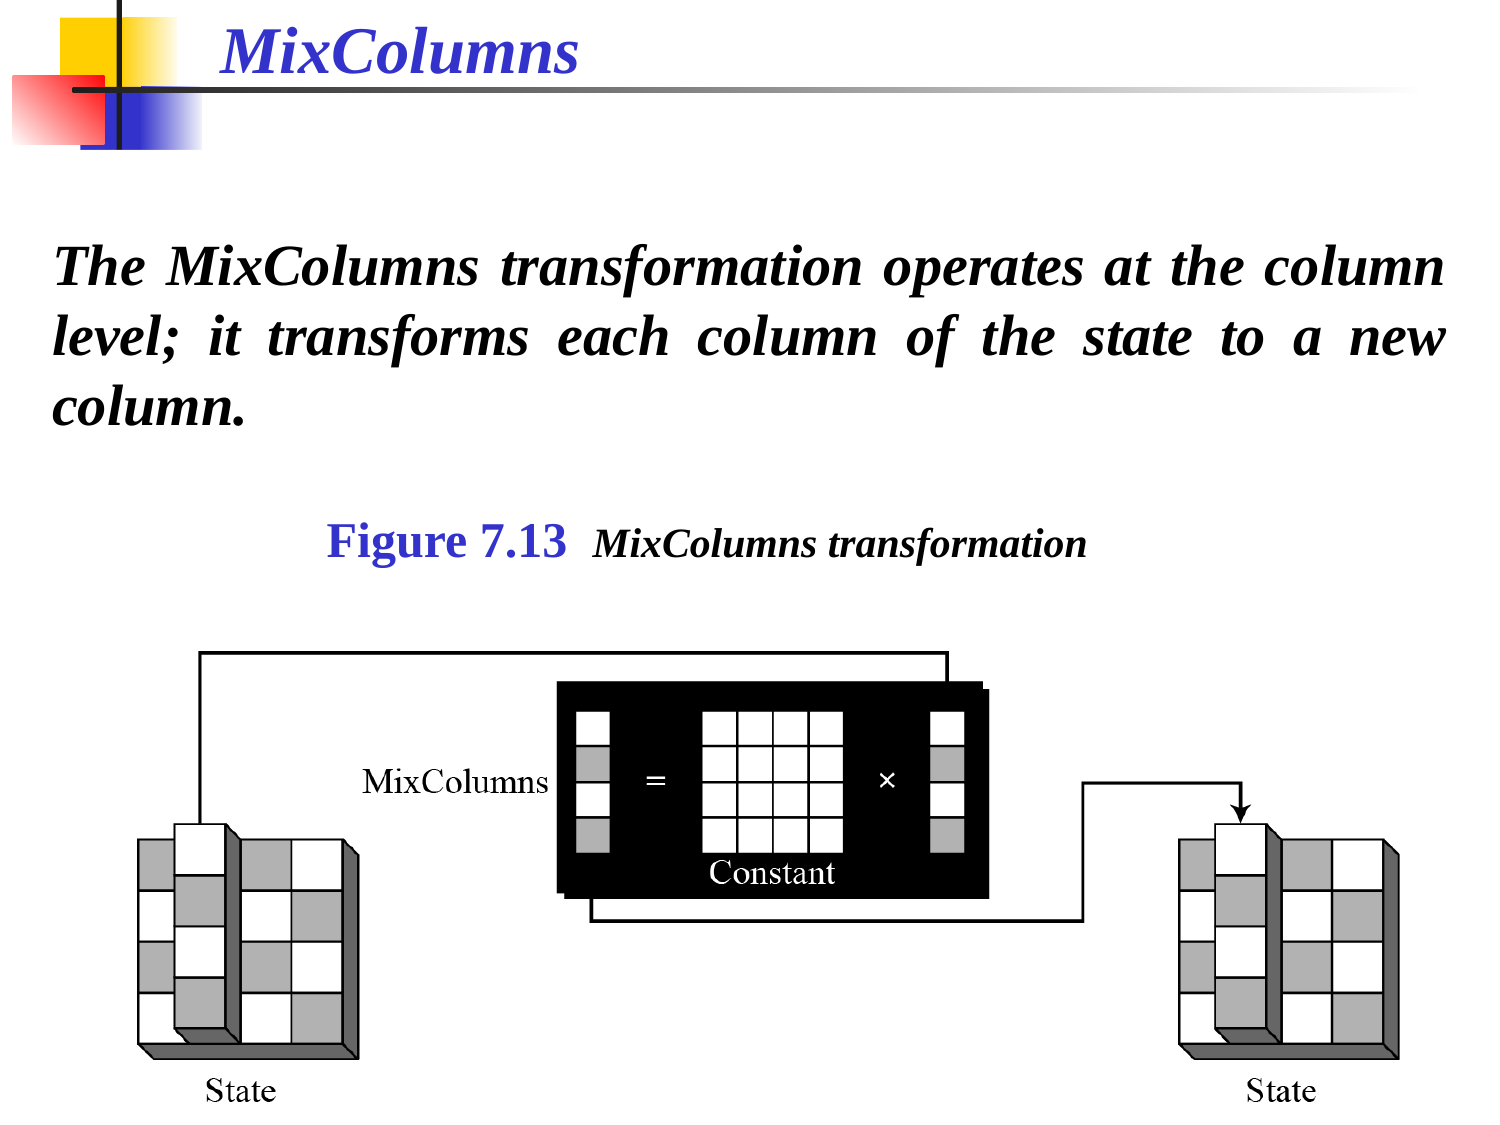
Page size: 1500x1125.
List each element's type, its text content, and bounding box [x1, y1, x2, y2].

text_box [122, 17, 177, 86]
text_box [596, 87, 1423, 93]
text_box [122, 93, 141, 149]
text_box [12, 75, 105, 145]
text_box The MixColumns transformation operates at the column level; it transforms each column of the state to a new column. [37, 149, 1463, 445]
text_box [141, 93, 202, 149]
text_box [116, 0, 122, 87]
text_box [80, 93, 116, 149]
text_box [60, 17, 116, 86]
text_box Figure 7.13 MixColumns transformation [311, 499, 1103, 575]
picture [137, 650, 1401, 1113]
text_box MixColumns [189, 0, 596, 95]
text_box [116, 93, 122, 149]
text_box [72, 87, 189, 93]
